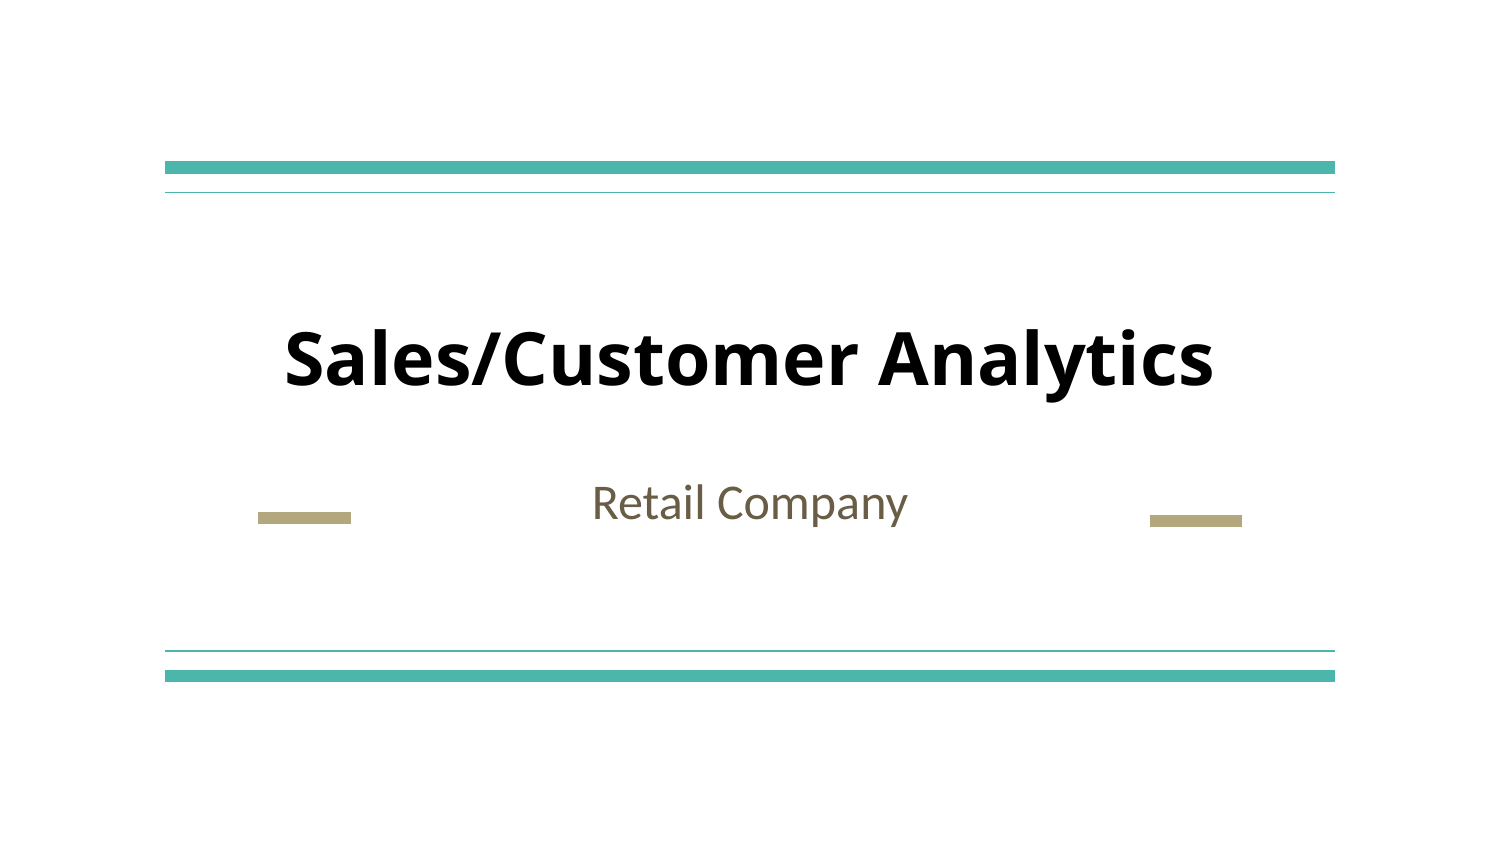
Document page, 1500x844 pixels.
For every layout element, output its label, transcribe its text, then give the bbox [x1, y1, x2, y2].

subtitle Retail Company [350, 467, 1150, 598]
title Sales/Customer Analytics [164, 291, 1336, 422]
